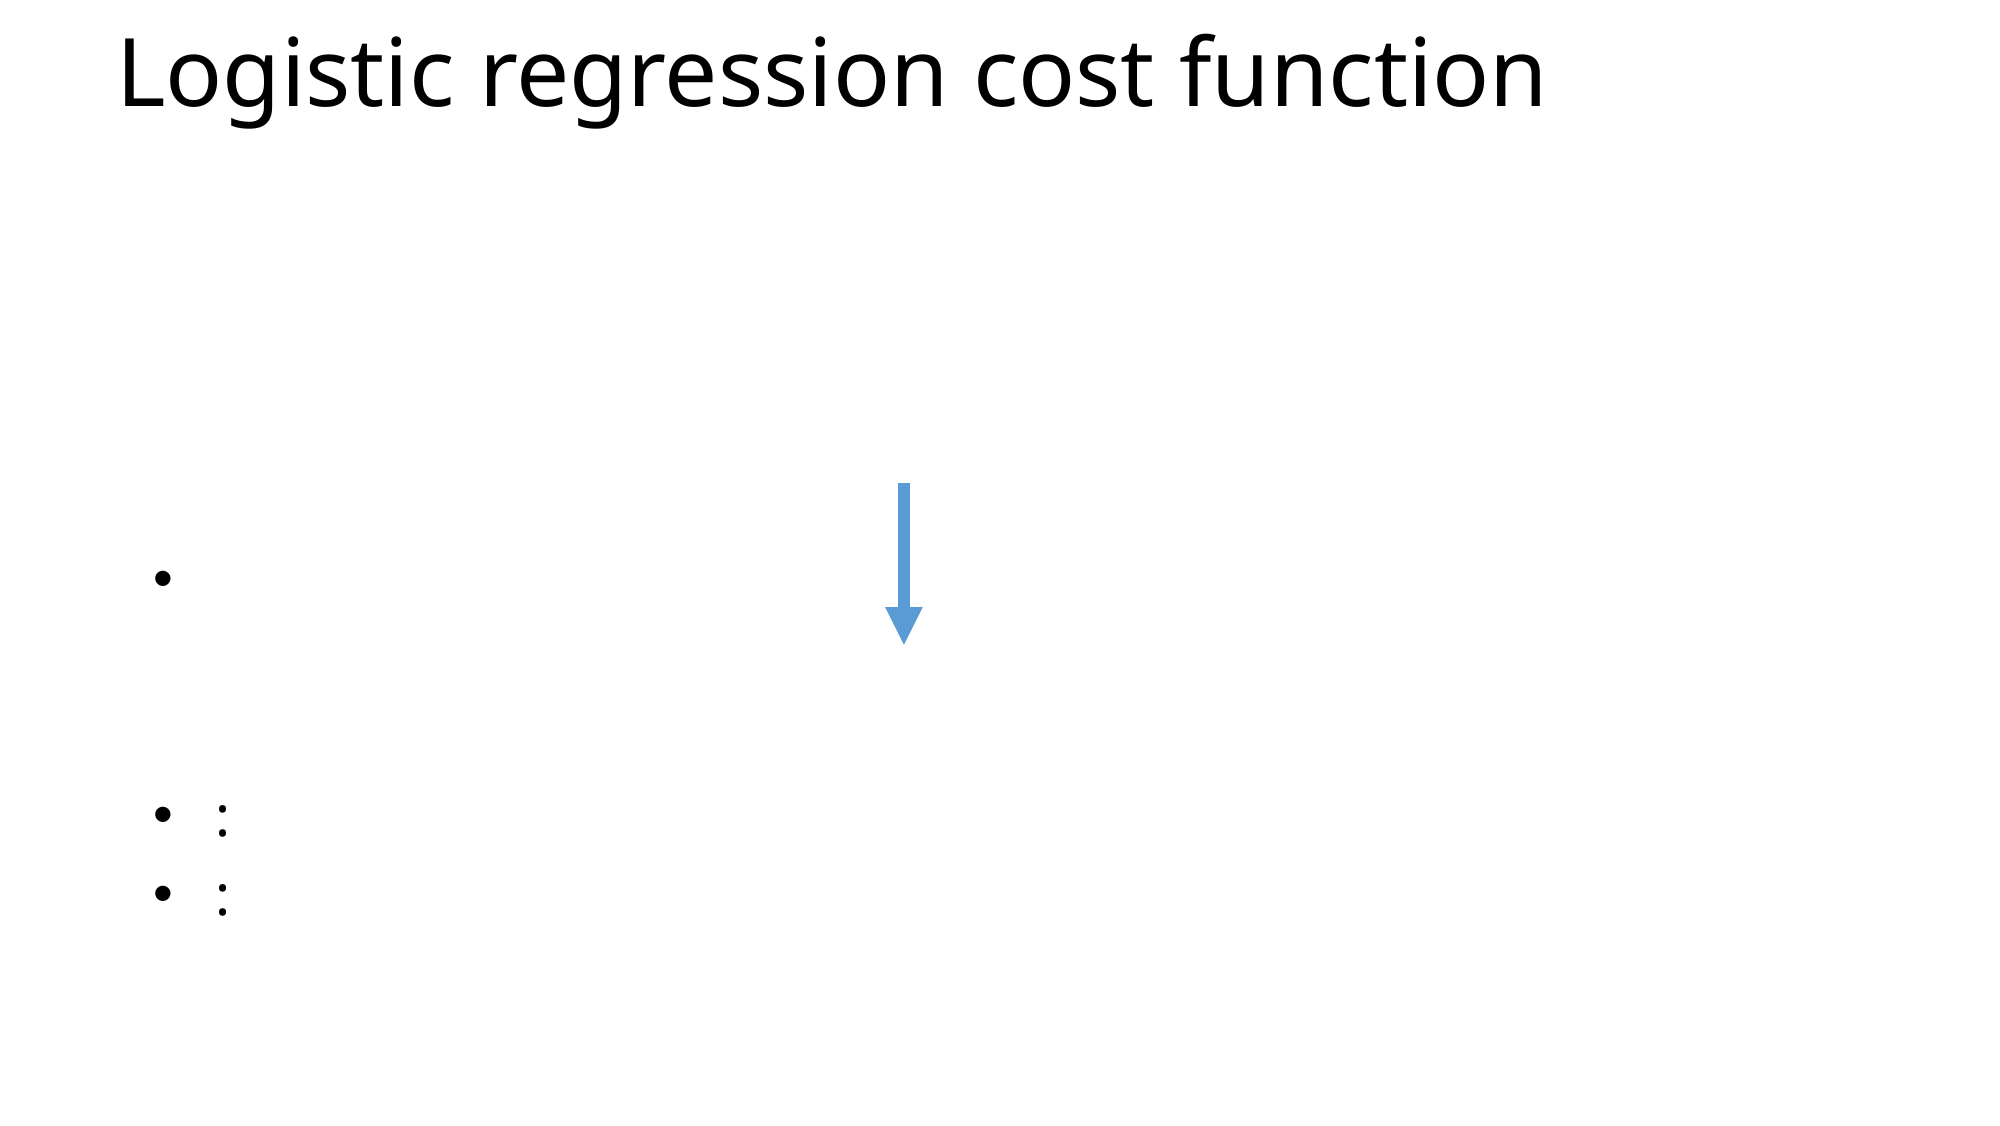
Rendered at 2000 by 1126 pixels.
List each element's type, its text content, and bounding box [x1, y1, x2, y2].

title Logistic regression cost function [99, 3, 1900, 134]
